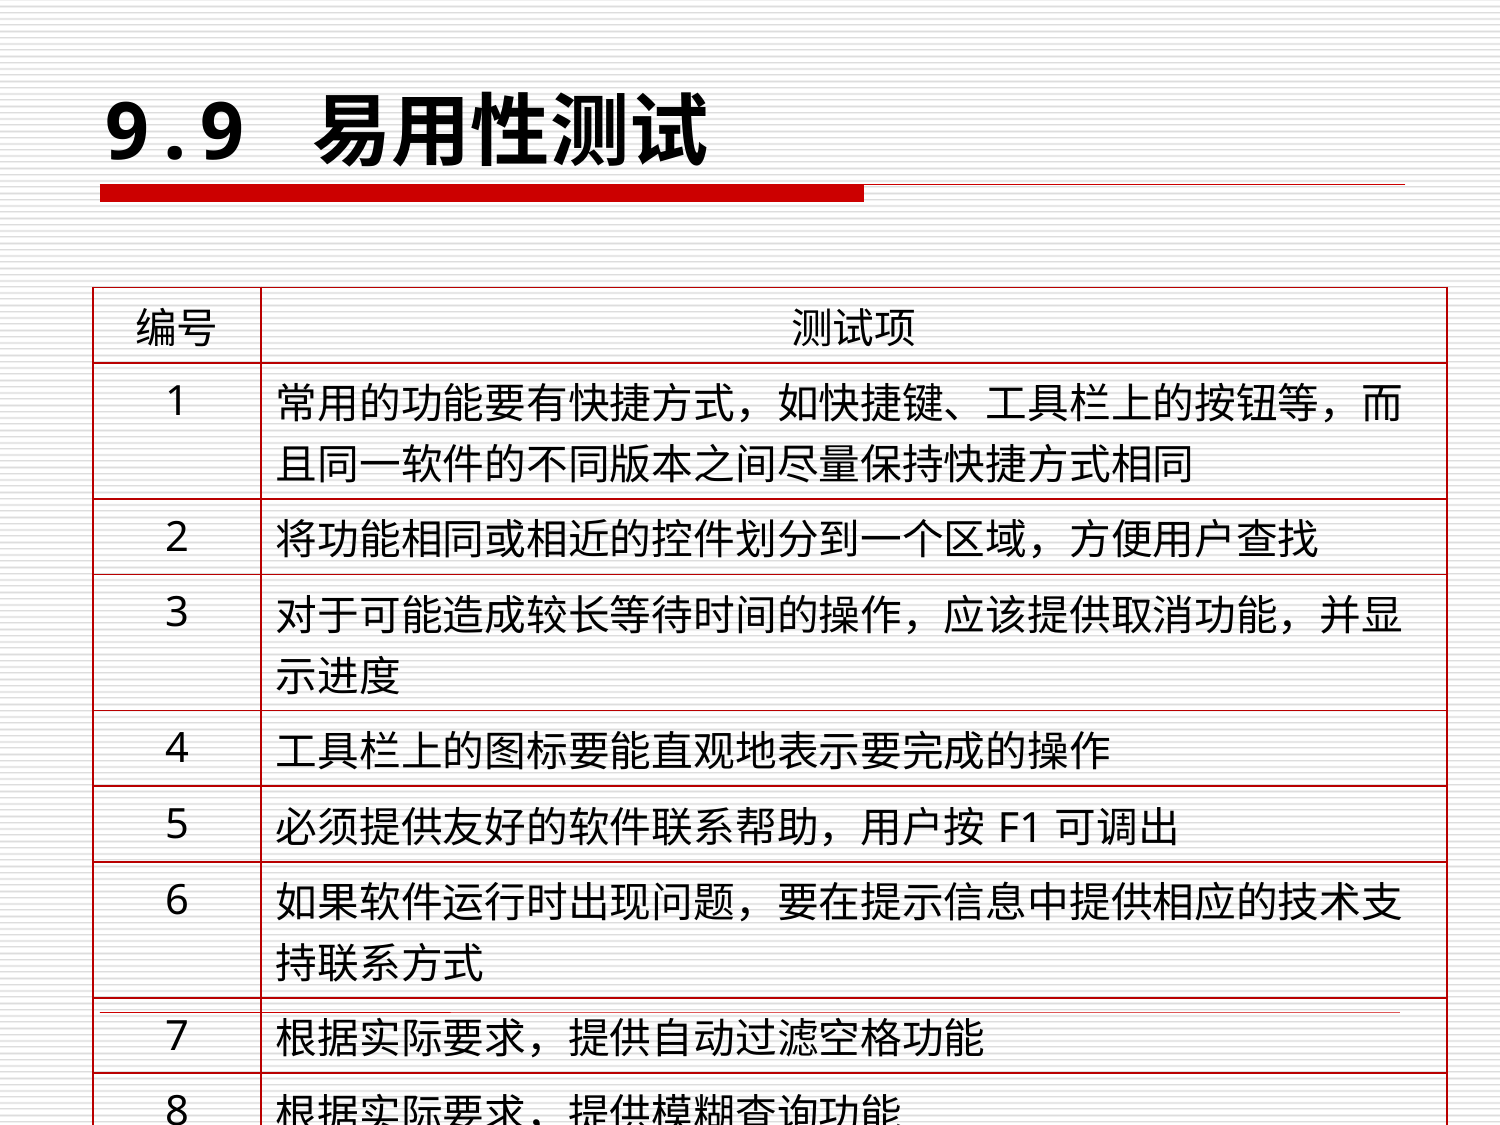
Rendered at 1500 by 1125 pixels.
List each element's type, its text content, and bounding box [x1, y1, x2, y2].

table_cell 必须提供友好的软件联系帮助，用户按F1可调出 [262, 787, 1446, 861]
table_cell 3 [94, 575, 260, 710]
table_cell 5 [94, 787, 260, 861]
table_cell 如果软件运行时出现问题，要在提示信息中提供相应的技术支持联系方式 [262, 863, 1446, 997]
table_cell 1 [94, 364, 260, 498]
text_box 9.9 易用性测试 [88, 0, 1401, 184]
table_cell 2 [94, 500, 260, 574]
table_cell 将功能相同或相近的控件划分到一个区域，方便用户查找 [262, 500, 1446, 574]
table_cell 8 [94, 1074, 260, 1125]
table_cell 根据实际要求，提供模糊查询功能 [262, 1074, 1446, 1125]
table_cell 工具栏上的图标要能直观地表示要完成的操作 [262, 711, 1446, 785]
table_cell 4 [94, 711, 260, 785]
table_cell 对于可能造成较长等待时间的操作，应该提供取消功能，并显示进度 [262, 575, 1446, 710]
table_cell 根据实际要求，提供自动过滤空格功能 [262, 999, 1446, 1072]
table_cell 6 [94, 863, 260, 997]
table_header 编号 [94, 288, 260, 362]
table_cell 7 [94, 999, 260, 1072]
table_header 测试项 [262, 288, 1446, 362]
table_cell 常用的功能要有快捷方式，如快捷键、工具栏上的按钮等，而且同一软件的不同版本之间尽量保持快捷方式相同 [262, 364, 1446, 498]
picture [0, 0, 1500, 1125]
